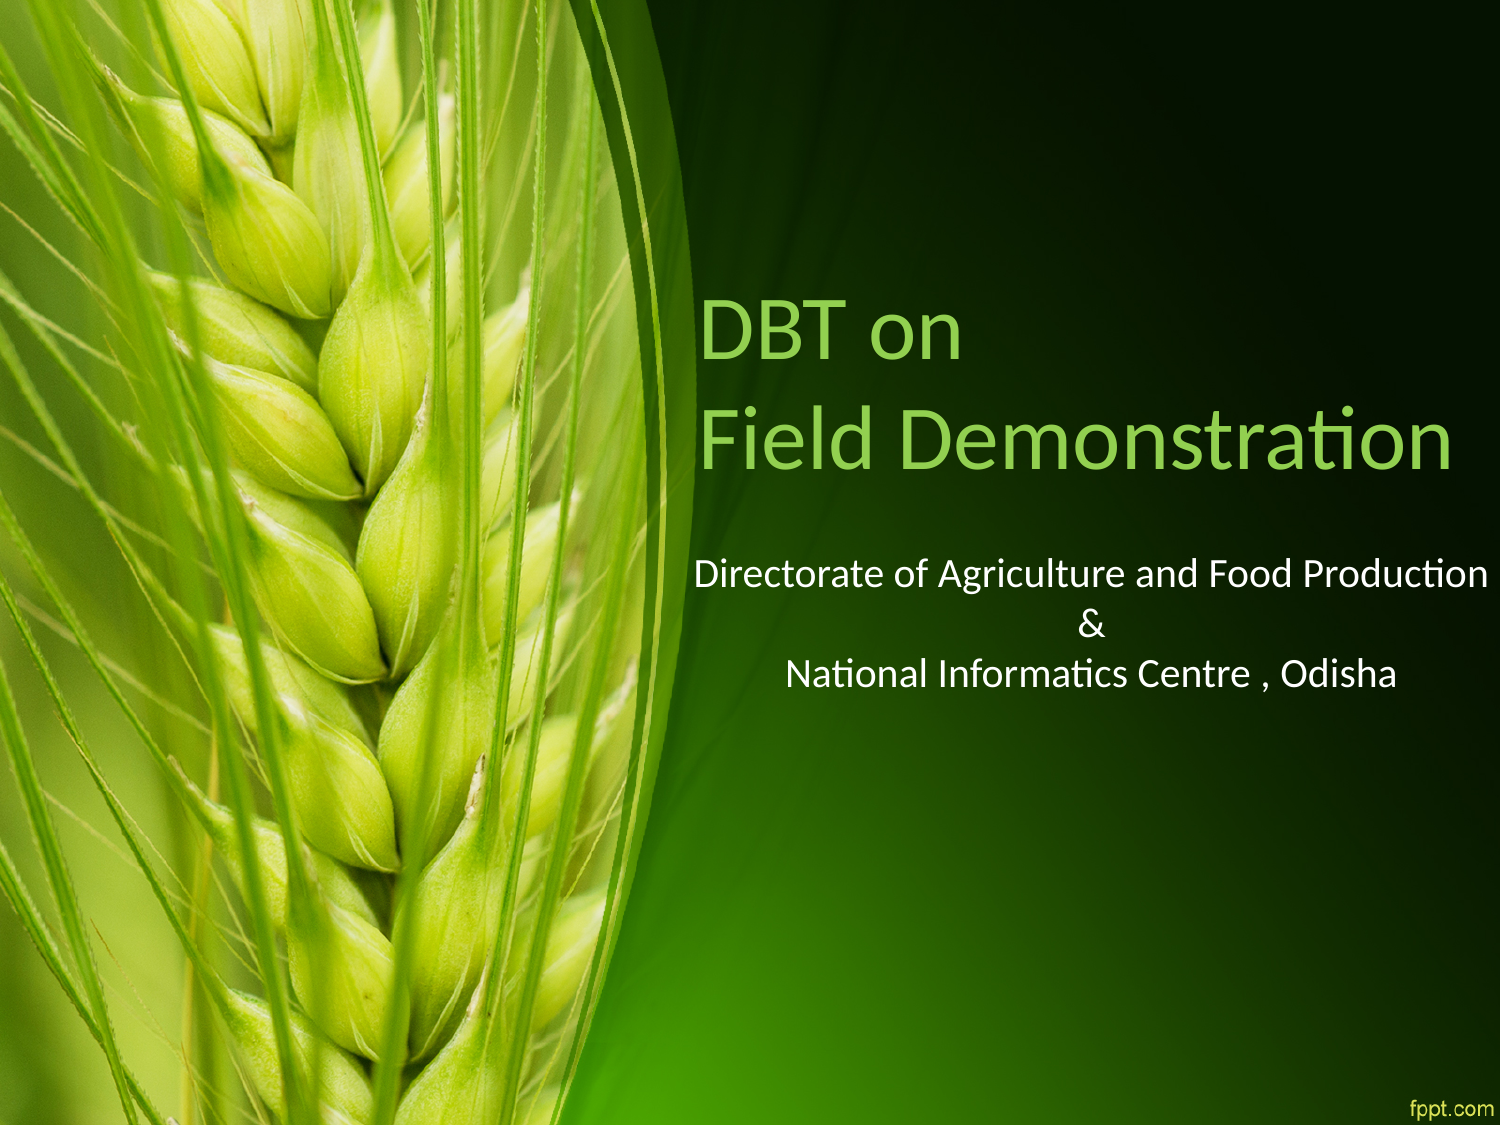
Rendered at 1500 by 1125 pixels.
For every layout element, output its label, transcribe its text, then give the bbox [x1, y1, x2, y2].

title DBT on Field Demonstration [683, 277, 1500, 479]
picture [0, 0, 1500, 1125]
subtitle Directorate of Agriculture and Food Production & National Informatics Centre , Odisha [440, 538, 1500, 812]
